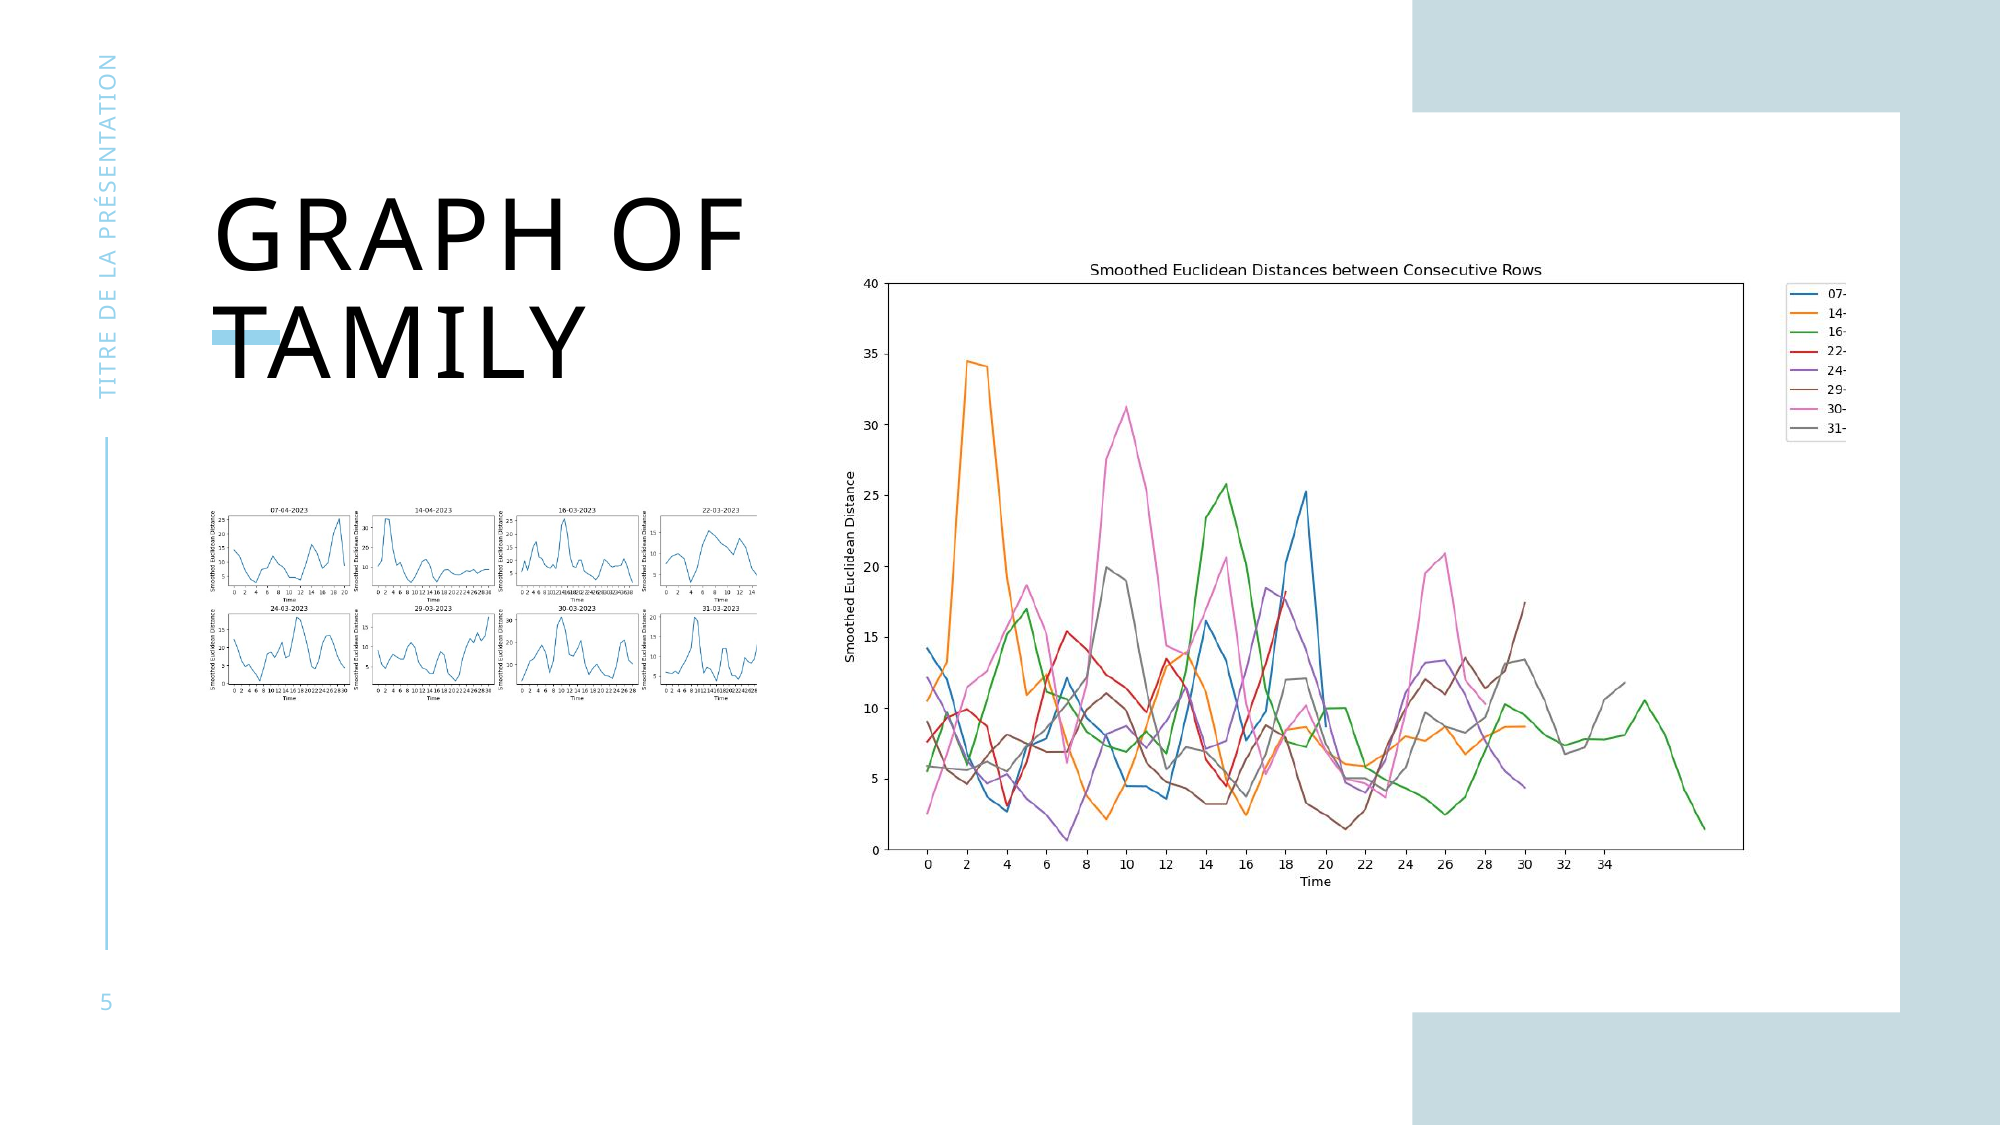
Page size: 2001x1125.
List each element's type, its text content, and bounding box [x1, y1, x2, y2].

title Graph of TAMILY [212, 184, 850, 275]
picture [756, 194, 1846, 930]
slide_number 5 [68, 987, 144, 1018]
footer titre de la présentation [90, 36, 122, 400]
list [195, 501, 756, 703]
